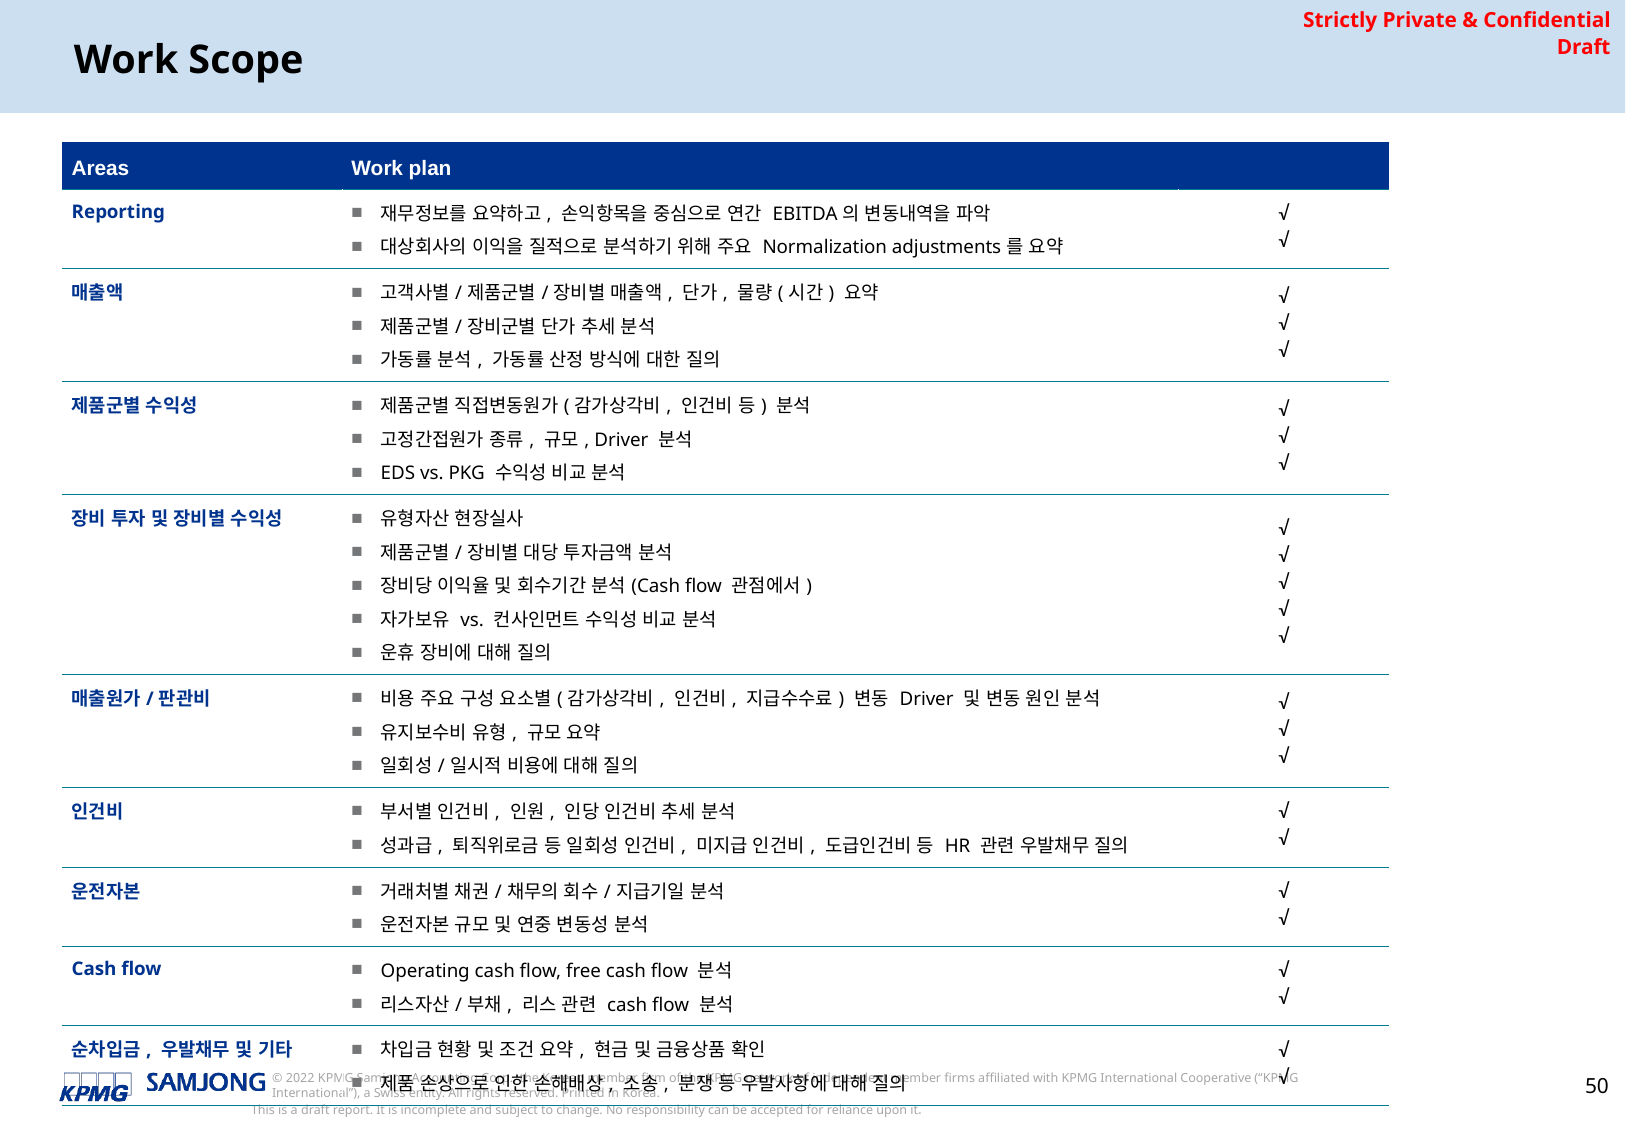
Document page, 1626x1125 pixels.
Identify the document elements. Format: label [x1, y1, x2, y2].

table_cell [1179, 788, 1389, 867]
table_cell [343, 190, 1178, 268]
table_header [62, 142, 1389, 189]
table_cell [62, 788, 342, 867]
table_cell [1179, 269, 1389, 381]
table_cell [62, 868, 342, 946]
table_cell [1179, 947, 1389, 1025]
title [62, 22, 1599, 99]
table_cell [343, 269, 1178, 381]
table_cell [62, 947, 342, 1025]
table_cell [62, 382, 342, 494]
table_cell [1179, 1026, 1389, 1105]
table_cell [1179, 382, 1389, 494]
table_cell [343, 1026, 1178, 1105]
table_cell [343, 382, 1178, 494]
picture [51, 1049, 273, 1124]
table_cell [62, 495, 342, 674]
table_cell [1179, 868, 1389, 946]
table_cell [1179, 675, 1389, 787]
table_cell [62, 269, 342, 381]
table_cell [343, 788, 1178, 867]
table_cell [343, 947, 1178, 1025]
table_cell [62, 190, 342, 268]
table_cell [1179, 495, 1389, 674]
table_cell [343, 495, 1178, 674]
table_cell [62, 1026, 342, 1105]
table_cell [62, 675, 342, 787]
table_cell [1179, 190, 1389, 268]
table_cell [343, 675, 1178, 787]
table_cell [343, 868, 1178, 946]
